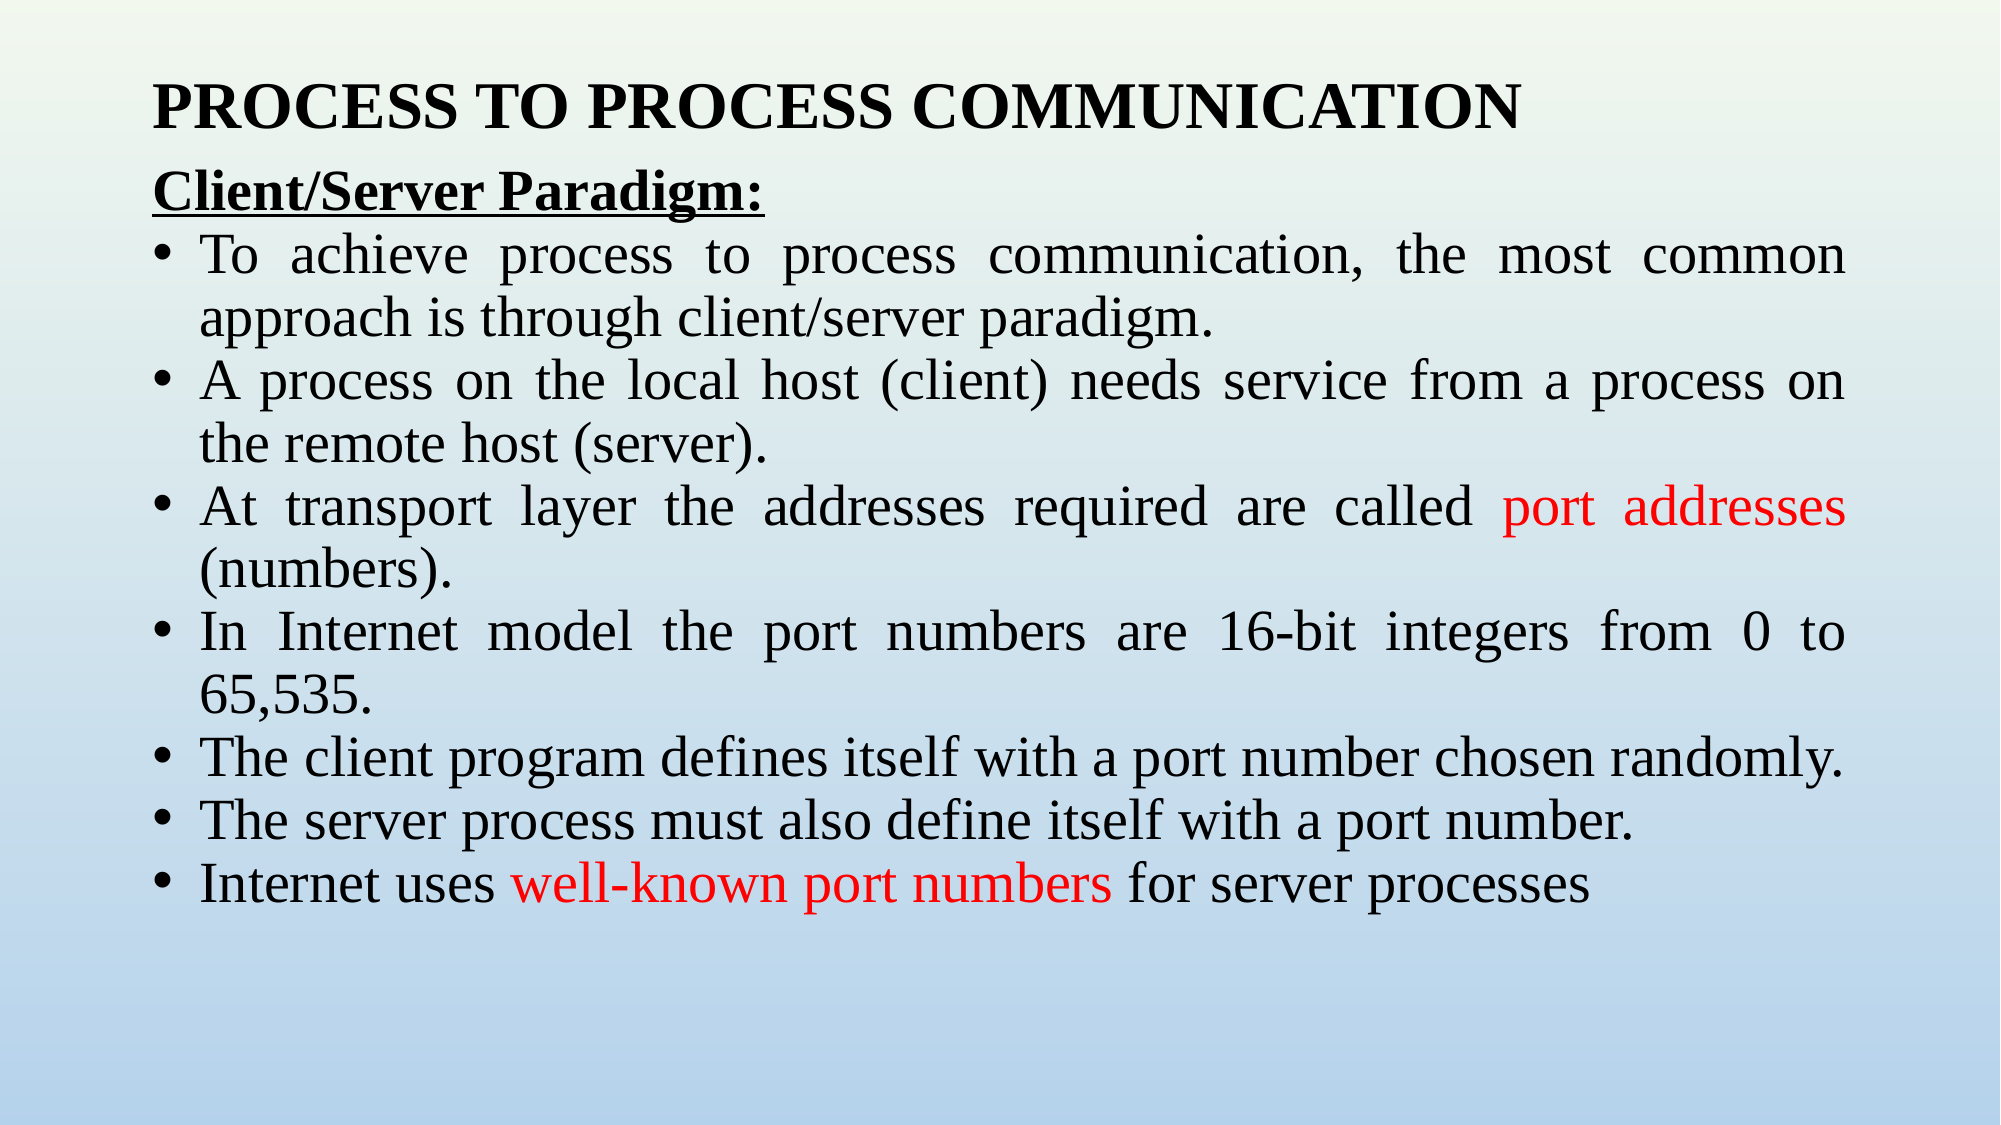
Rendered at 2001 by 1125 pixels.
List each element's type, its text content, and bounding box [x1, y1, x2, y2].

title PROCESS TO PROCESS COMMUNICATION [137, 59, 1863, 153]
list Client/Server Paradigm: To achieve process to process communication, the most common approach is through client/server paradigm. A process on the local host (client) needs service from a process on the remote host (server). At transport layer the addresses required are called port addresses (numbers). In Internet model the port numbers are 16-bit integers from 0 to 65,535. The client program defines itself with a port number chosen randomly. The server process must also define itself with a port number. Internet uses well-known port numbers for server processes [137, 153, 1863, 1014]
